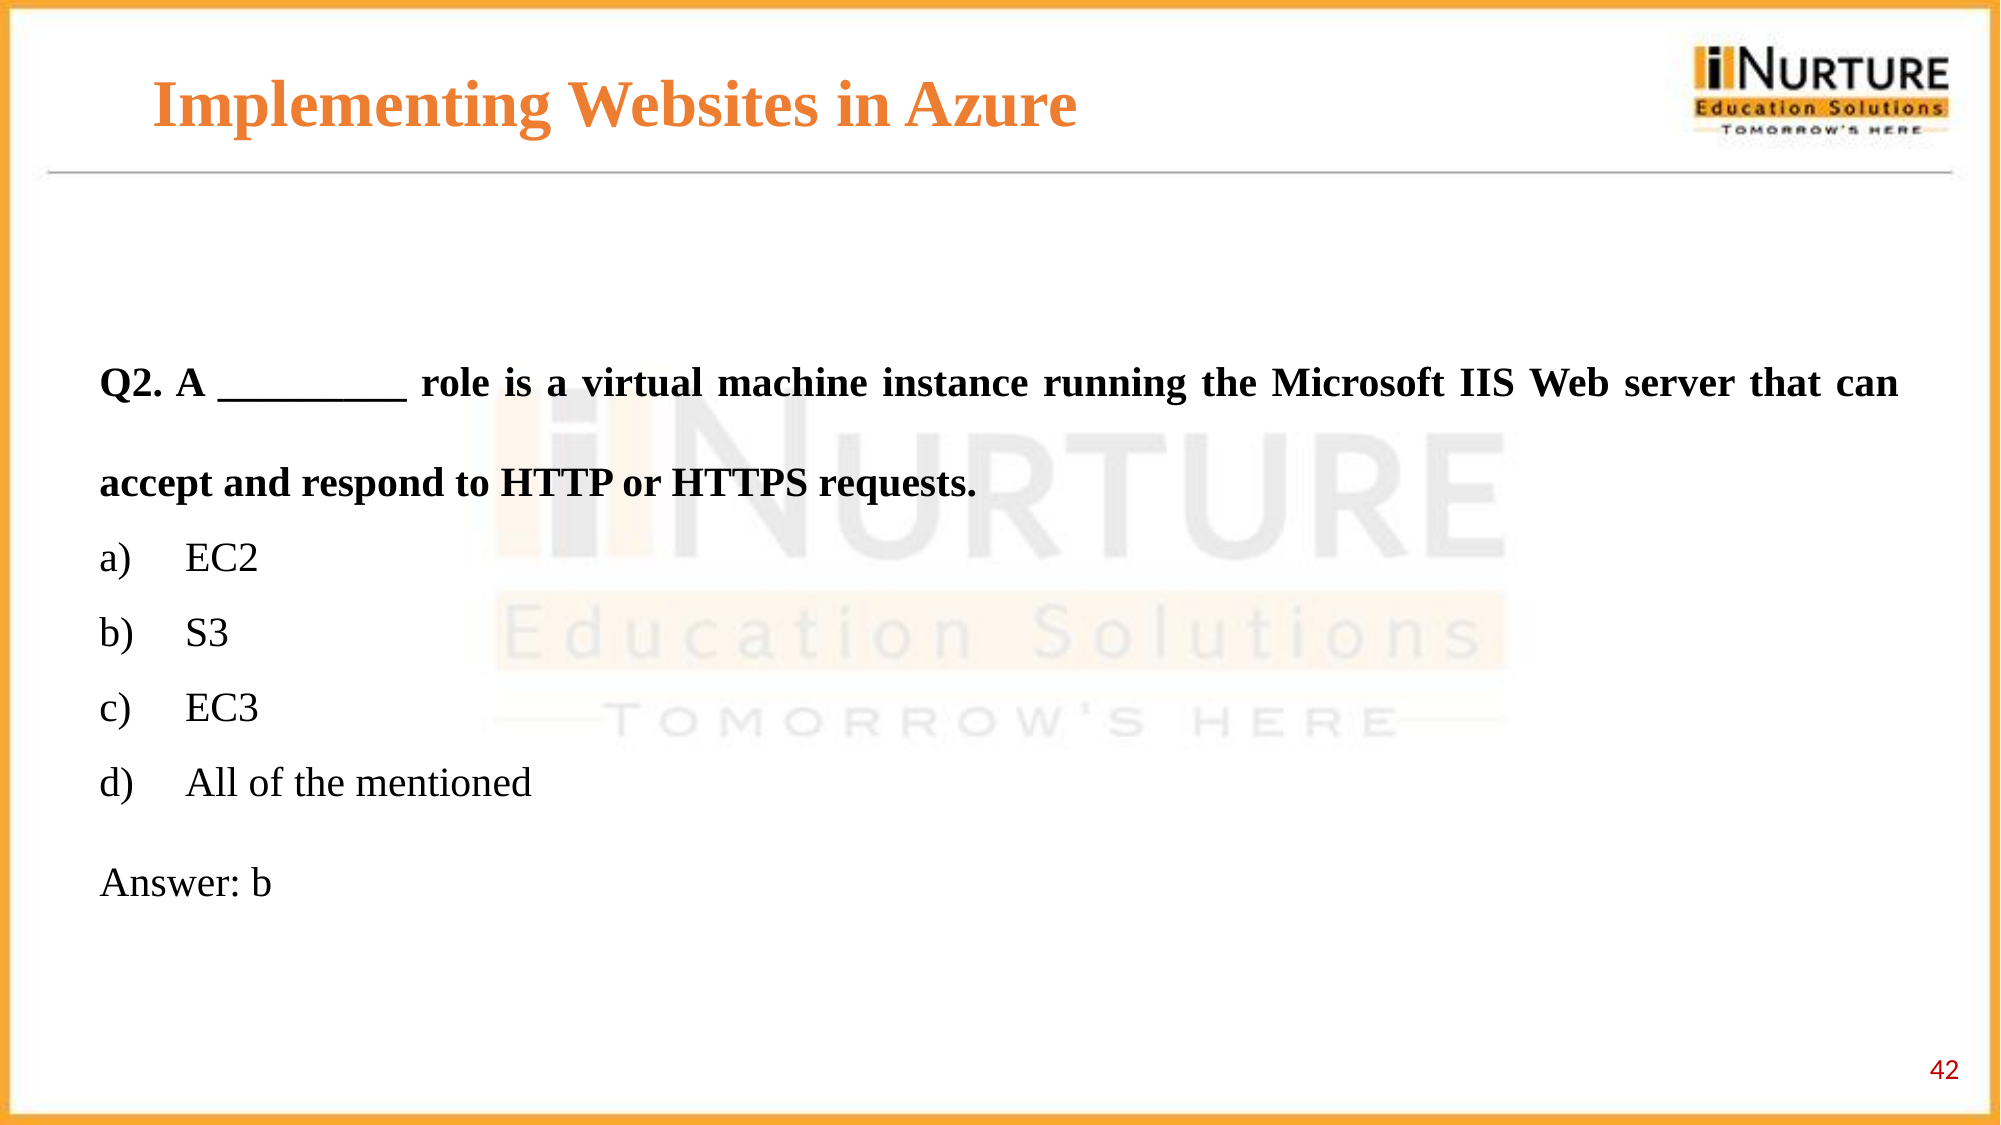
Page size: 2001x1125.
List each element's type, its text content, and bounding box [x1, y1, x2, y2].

title Implementing Websites in Azure [137, 59, 1540, 150]
text_box Q2. A _________ role is a virtual machine instance running the Microsoft IIS Web server that can accept and respond to HTTP or HTTPS requests. EC2 S3 EC3 All of the mentioned Answer: b [84, 297, 1916, 913]
picture [0, 0, 2001, 1125]
slide_number 42 [1840, 1042, 1975, 1103]
